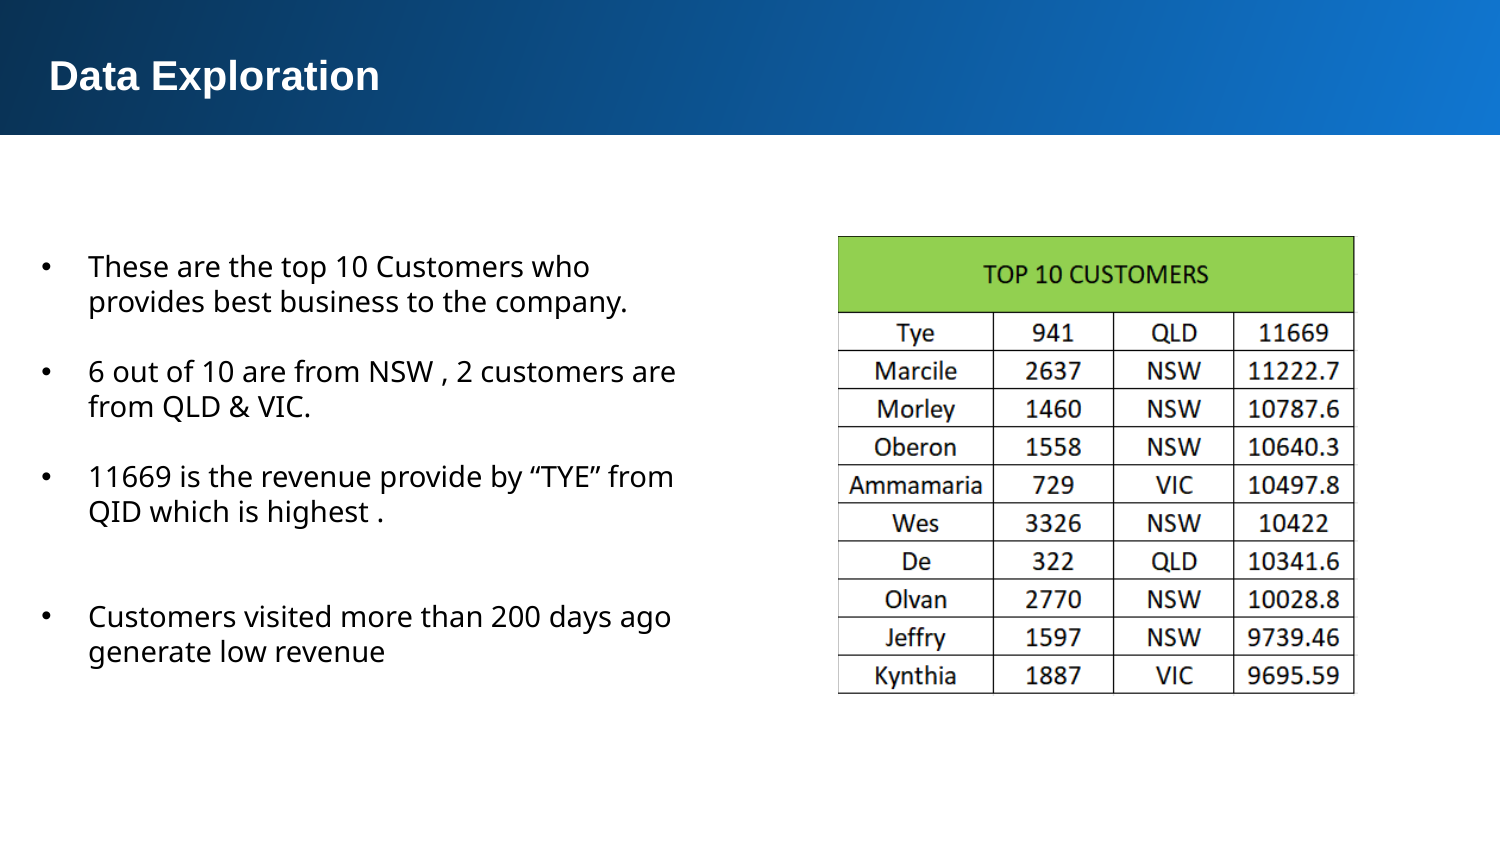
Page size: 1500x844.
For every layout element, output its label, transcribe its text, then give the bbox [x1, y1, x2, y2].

picture [836, 235, 1359, 697]
text_box These are the top 10 Customers who provides best business to the company. 6 out of 10 are from NSW , 2 customers are from QLD & VIC. 11669 is the revenue provide by “TYE” from QID which is highest . Customers visited more than 200 days ago generate low revenue [33, 241, 697, 711]
text_box Data Exploration [33, 33, 1439, 164]
text_box [0, 0, 1500, 135]
